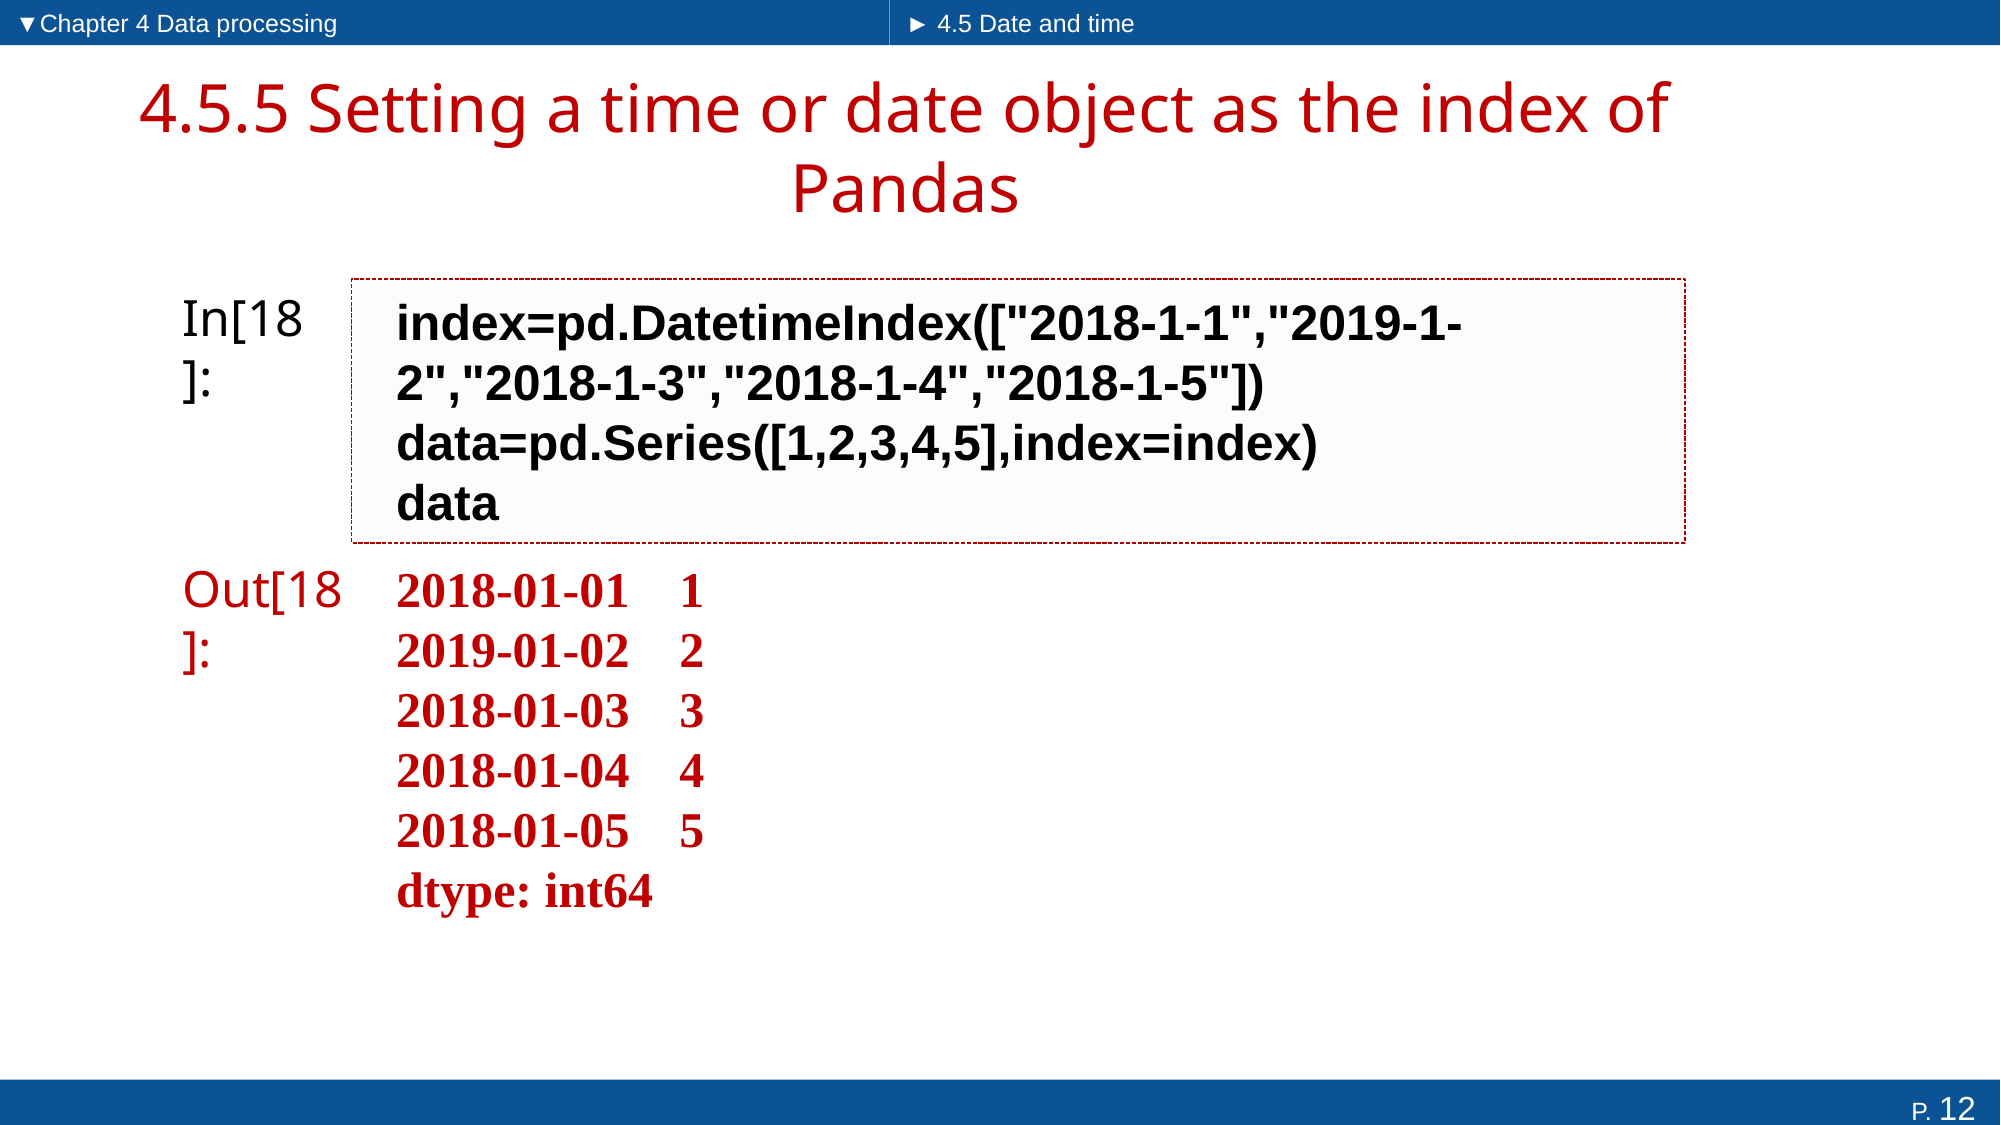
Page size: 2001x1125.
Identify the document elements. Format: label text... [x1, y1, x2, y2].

list ▼Chapter 4 Data processing [0, 0, 725, 43]
title 4.5.5 Setting a time or date object as the index of Pandas [101, 77, 1710, 214]
text_box In[18]: [167, 278, 335, 414]
list ► 4.5 Date and time [890, 0, 1249, 43]
text_box Out[18]: [167, 550, 348, 685]
text_box 2018-01-01 1 2019-01-02 2 2018-01-03 3 2018-01-04 4 2018-01-05 5 dtype: int64 [348, 530, 1667, 944]
text_box index=pd.DatetimeIndex(["2018-1-1","2019-1-2","2018-1-3","2018-1-4","2018-1-5"]) data=pd.Series([1,2,3,4,5],index=index) data [348, 275, 1689, 547]
